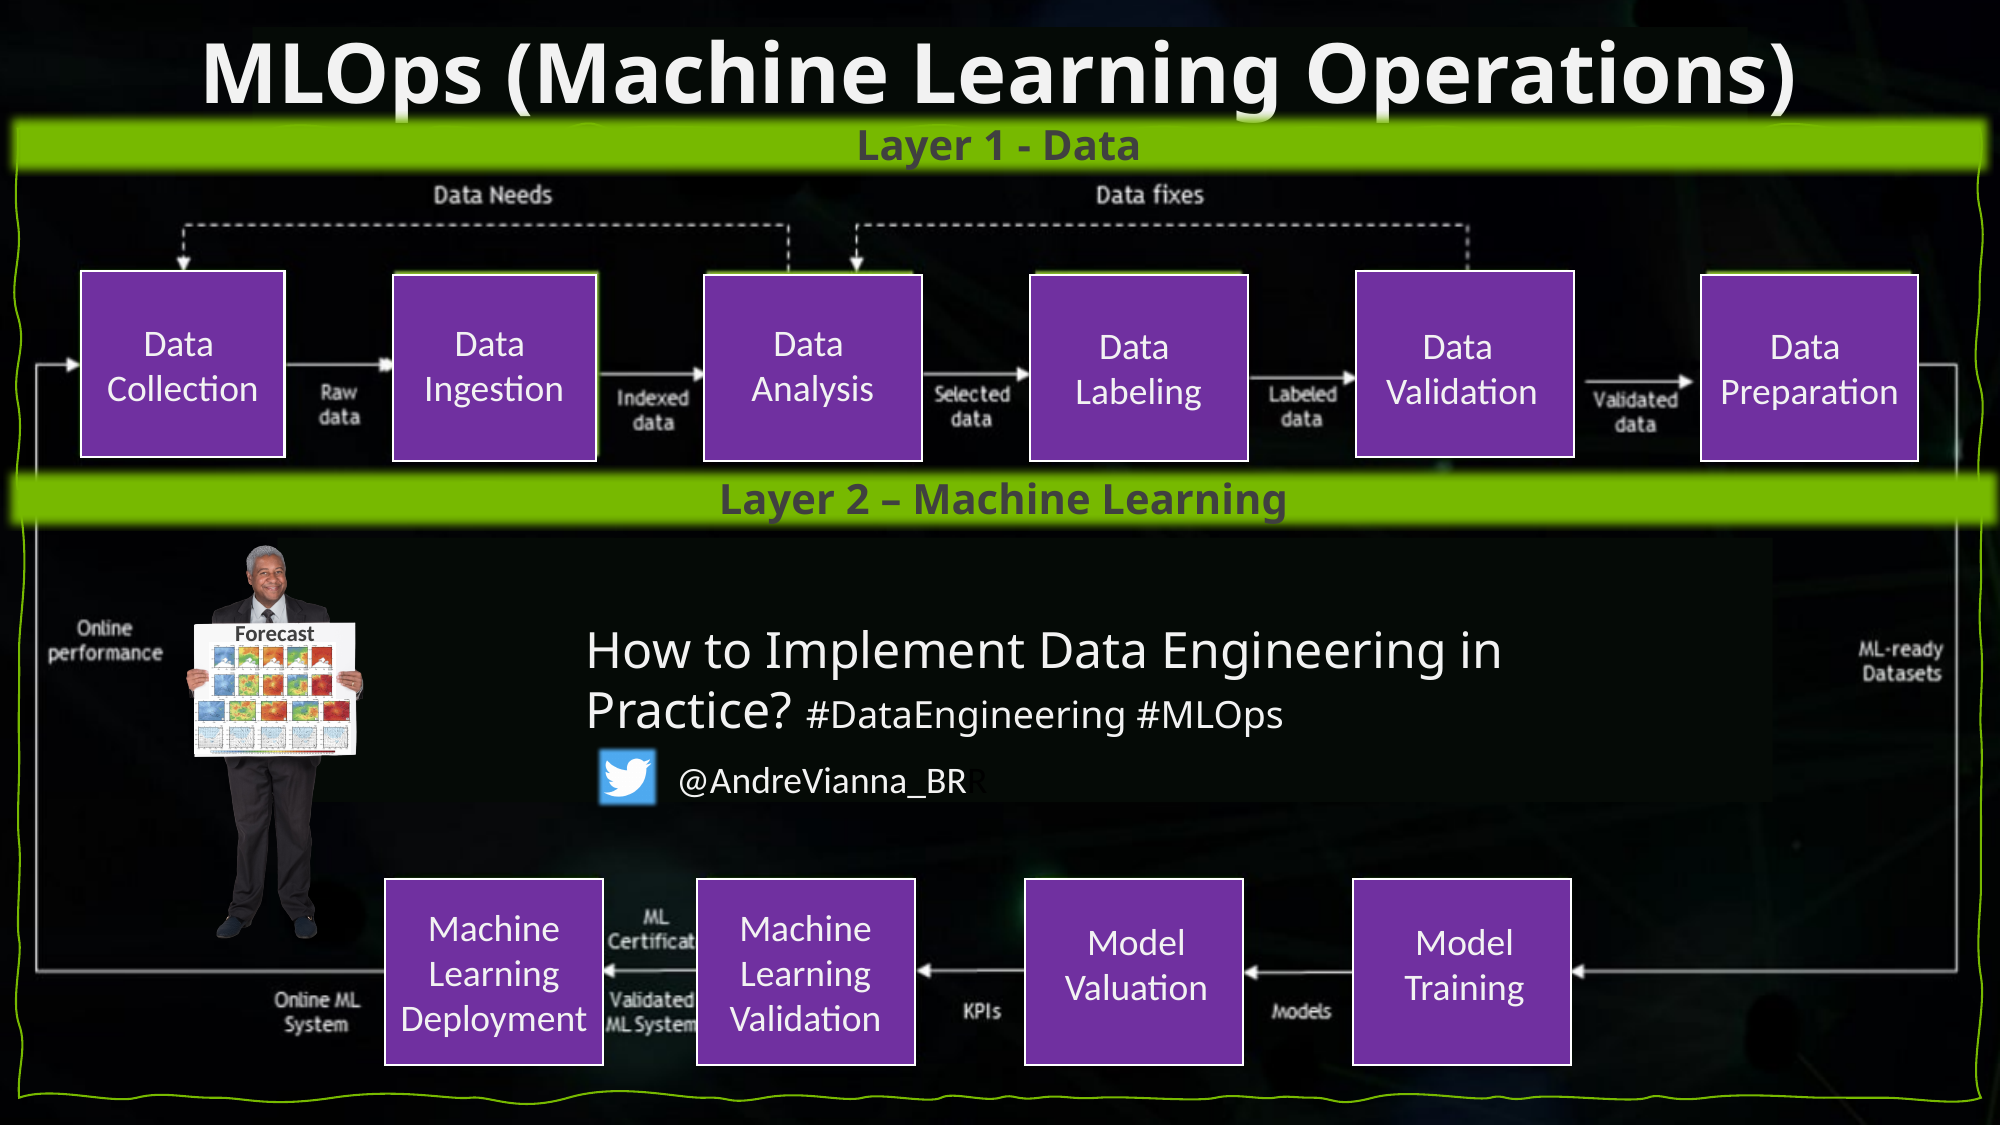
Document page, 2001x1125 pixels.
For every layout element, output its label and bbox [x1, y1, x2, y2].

text_box [696, 879, 915, 1066]
text_box [1353, 879, 1572, 1066]
text_box [1700, 274, 1919, 461]
text_box [384, 879, 604, 1066]
text_box [1024, 879, 1243, 1066]
picture [0, 0, 2000, 1125]
text_box [570, 611, 1723, 810]
